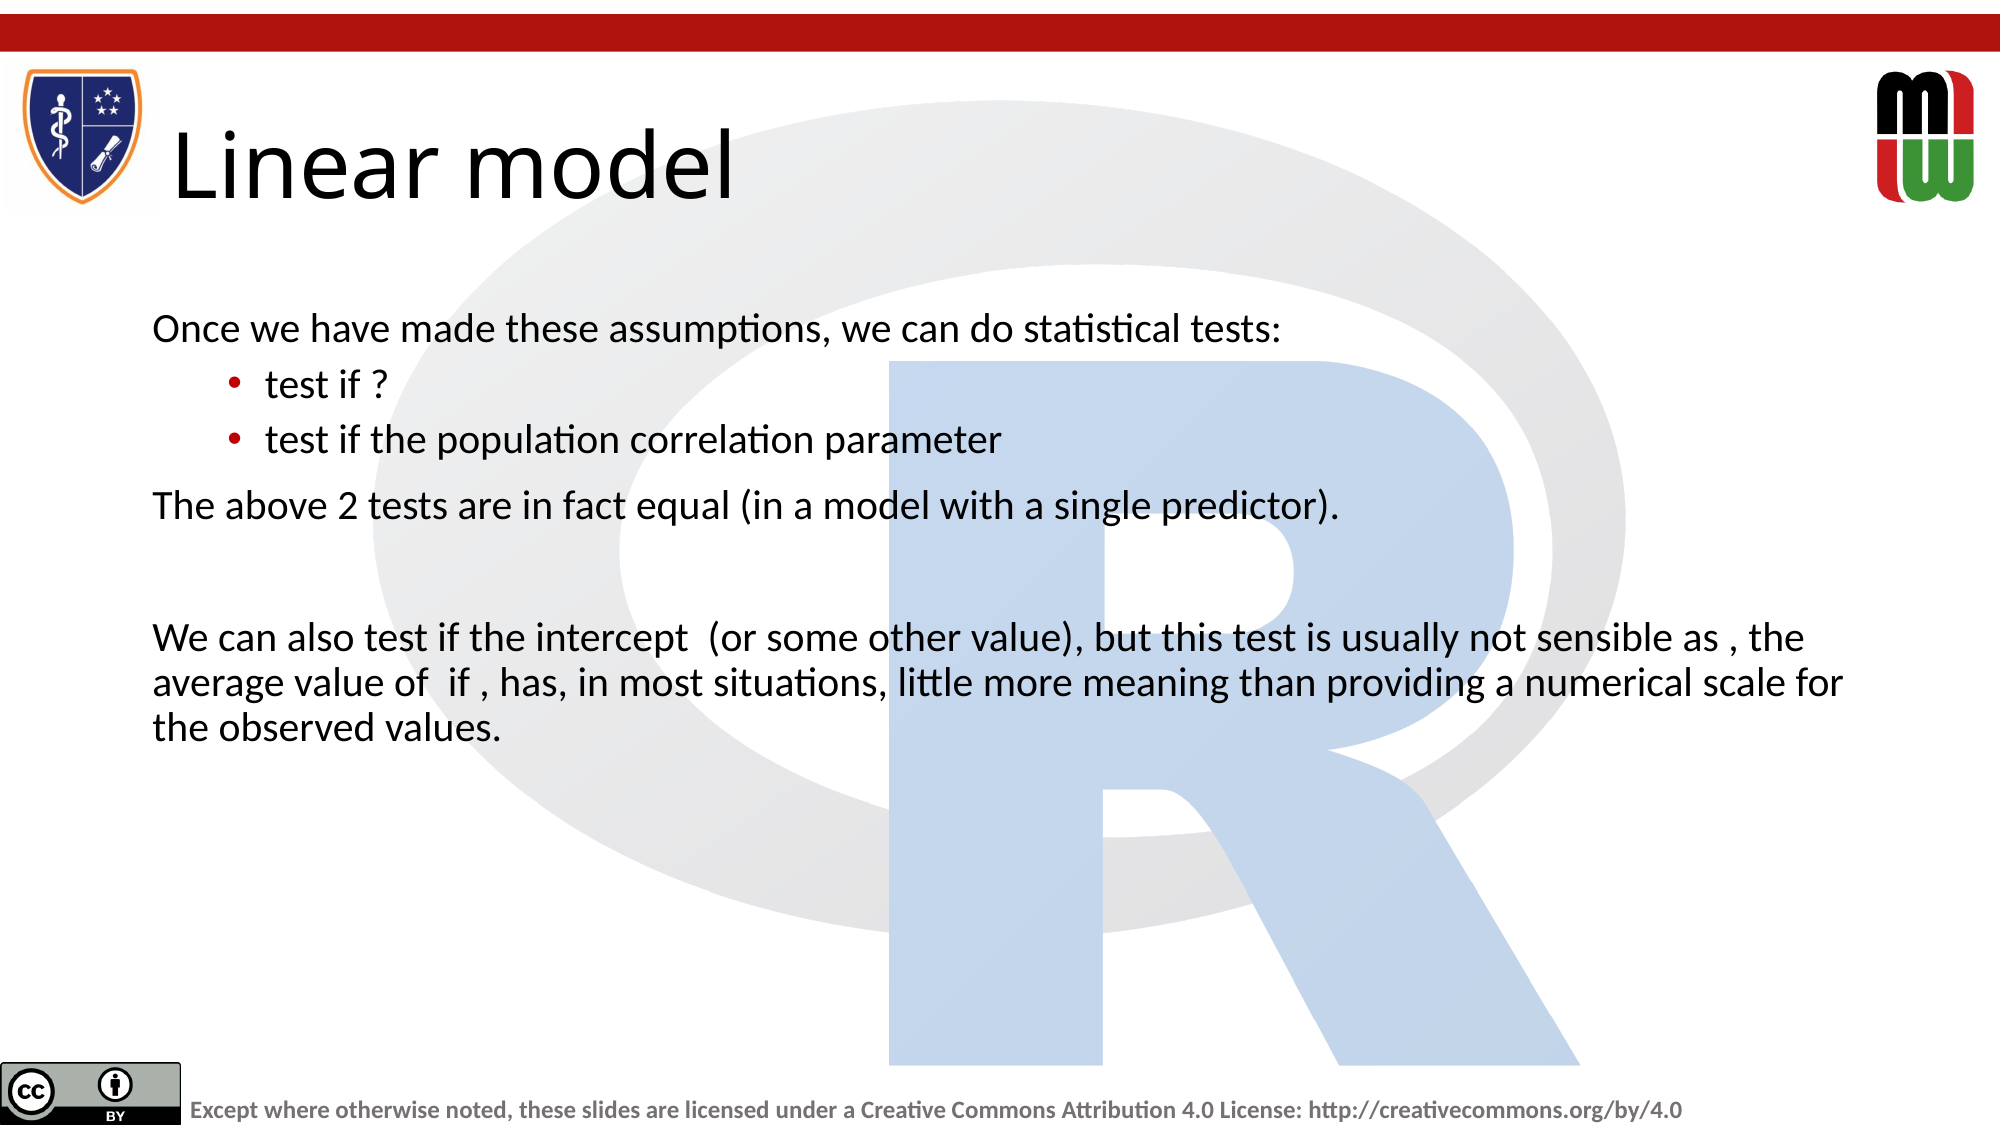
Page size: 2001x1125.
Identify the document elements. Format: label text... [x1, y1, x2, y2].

picture [0, 1062, 181, 1125]
title Linear model [155, 59, 1851, 278]
picture [4, 59, 155, 213]
